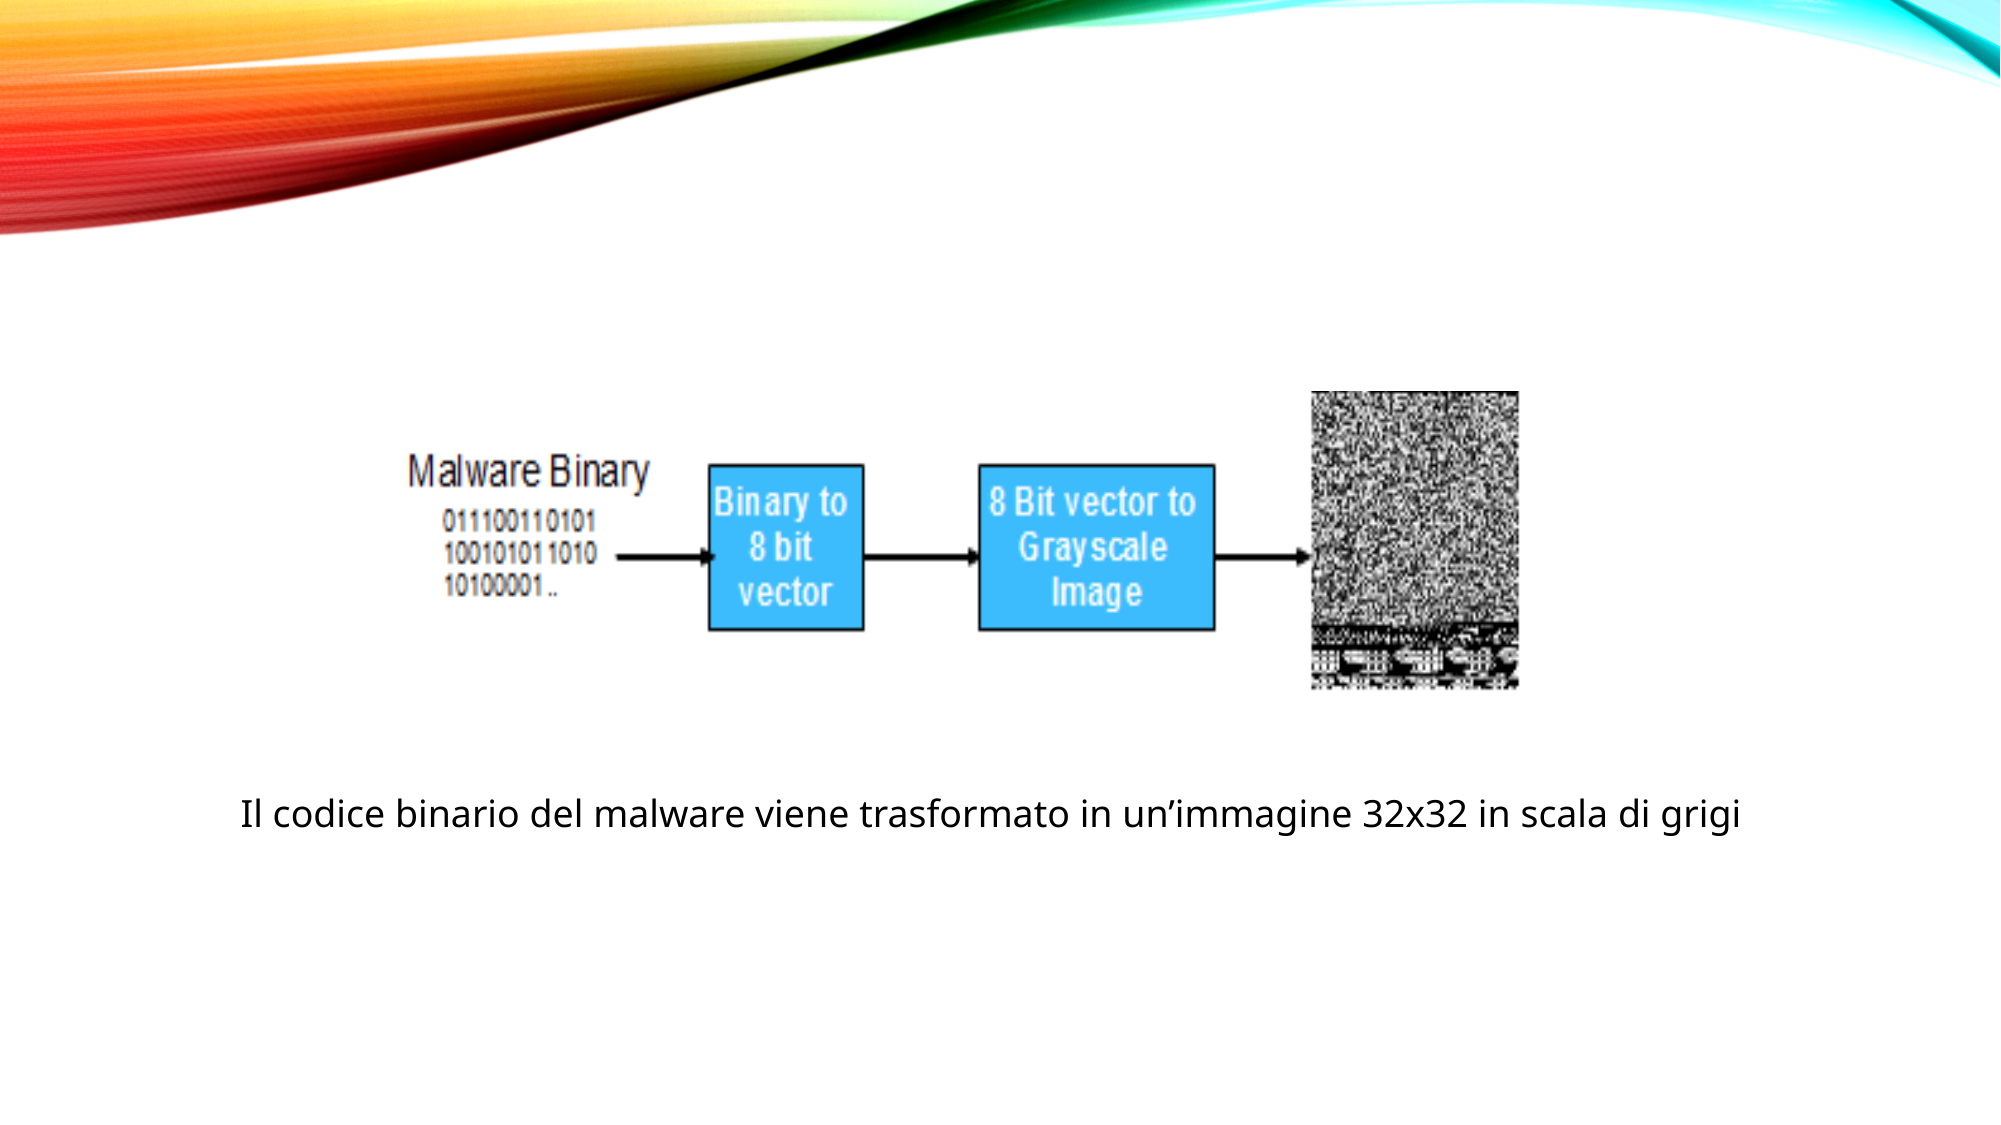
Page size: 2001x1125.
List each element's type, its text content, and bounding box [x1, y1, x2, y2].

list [382, 390, 1525, 697]
text_box Il codice binario del malware viene trasformato in un’immagine 32x32 in scala di grigi [225, 782, 1758, 843]
picture [0, 0, 2000, 237]
